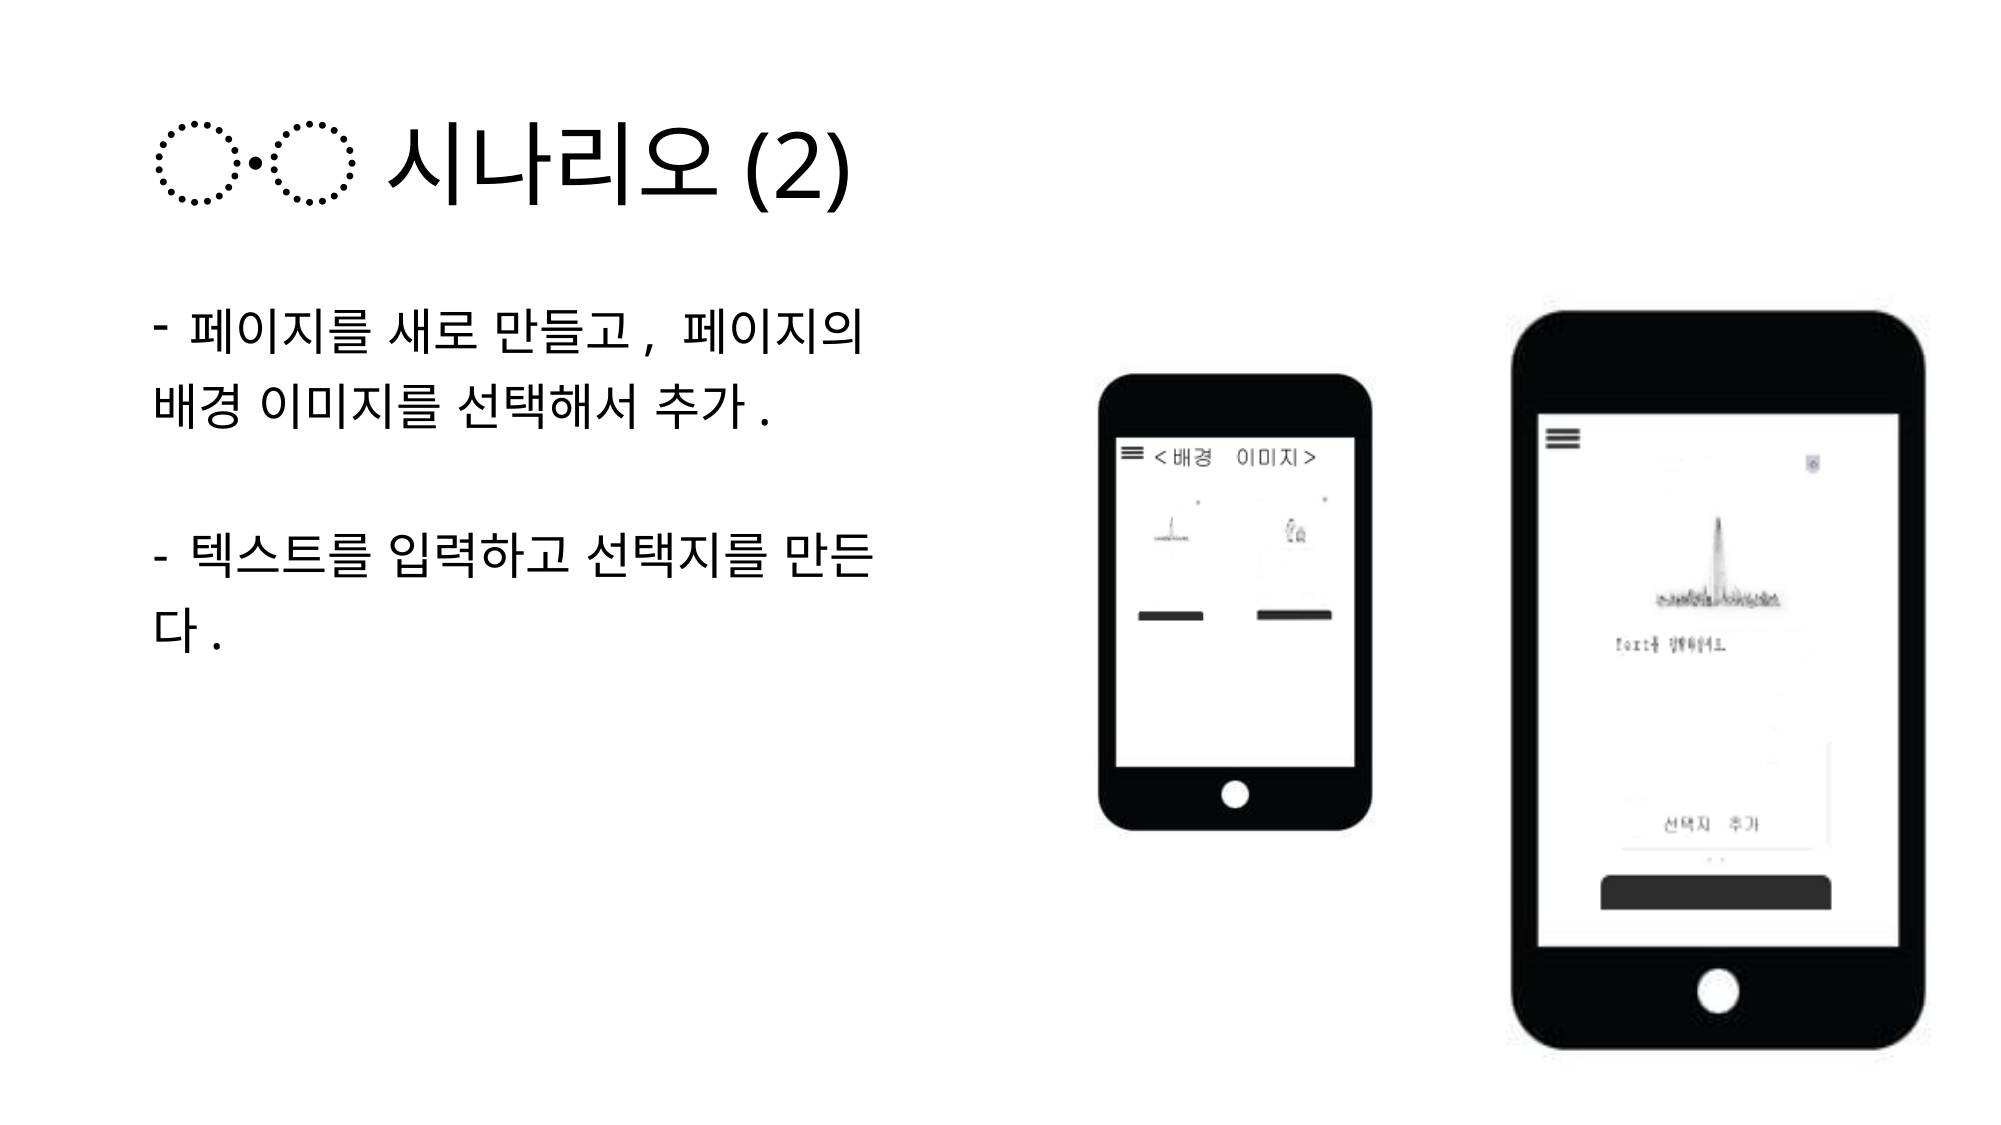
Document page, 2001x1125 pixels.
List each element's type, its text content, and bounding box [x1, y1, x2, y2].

title 〮 시나리오(2) [137, 59, 1863, 278]
list 페이지를 새로 만들고, 페이지의 배경 이미지를 선택해서 추가. 텍스트를 입력하고 선택지를 만든 다. [137, 299, 1304, 1014]
picture [961, 237, 2000, 1125]
